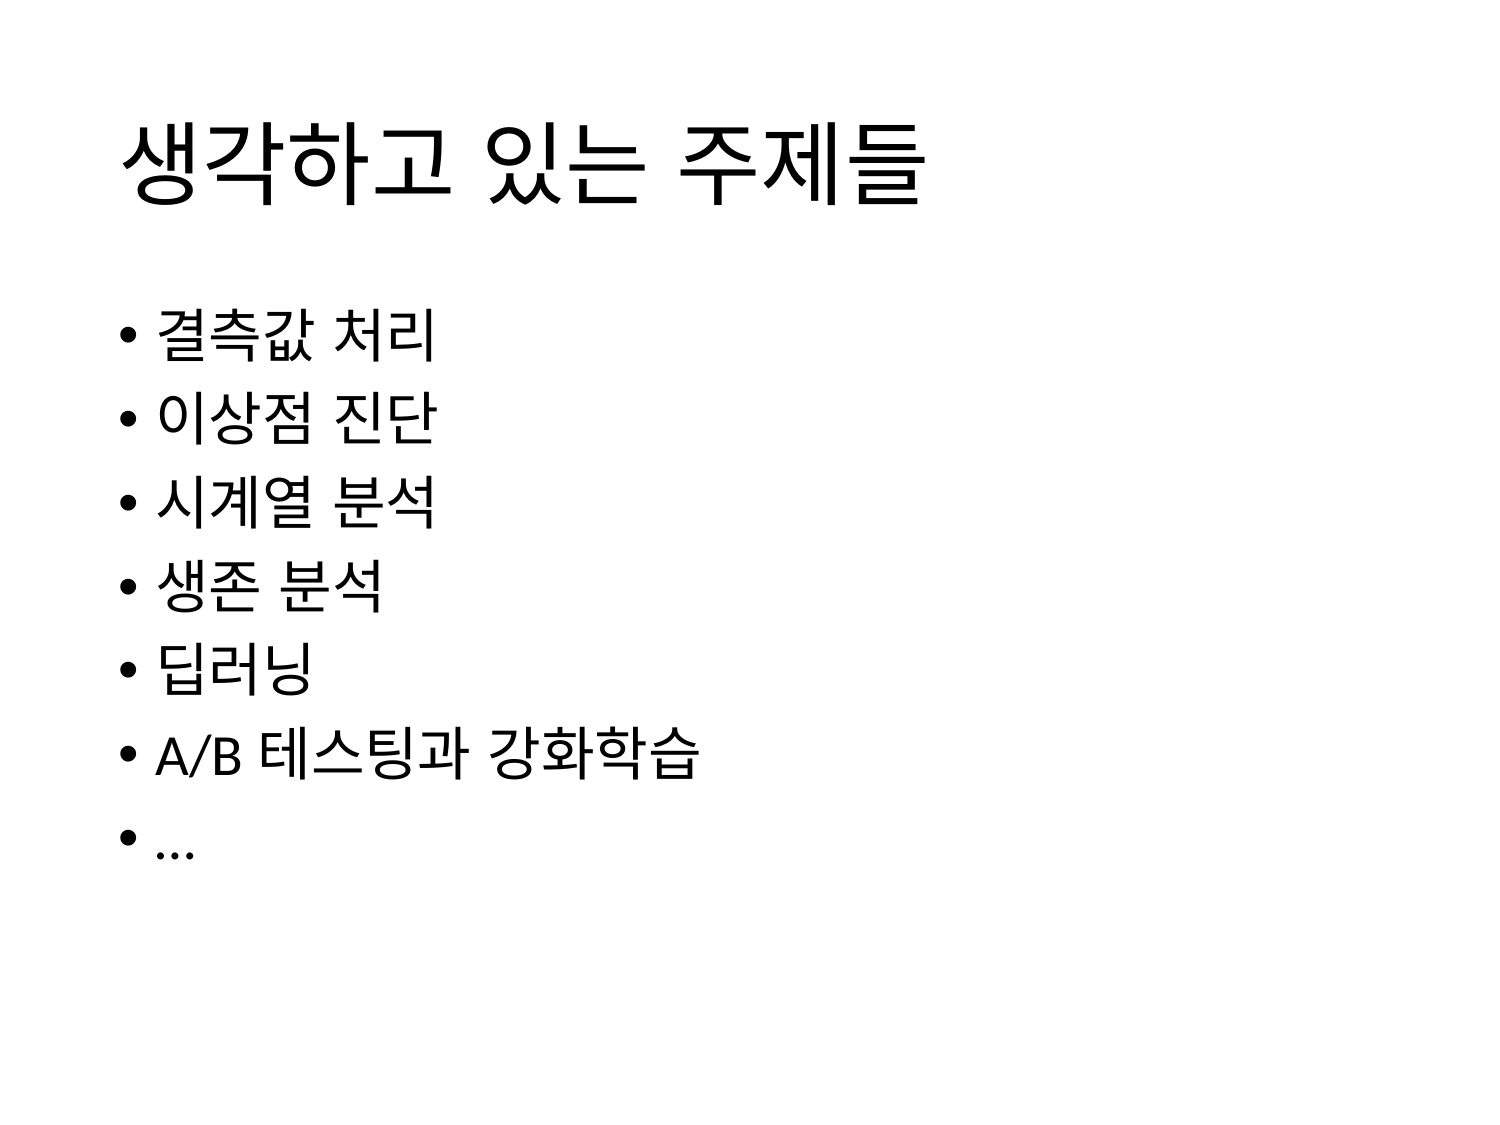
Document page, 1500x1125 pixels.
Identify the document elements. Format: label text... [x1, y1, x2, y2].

title 생각하고 있는 주제들 [103, 59, 1397, 278]
list 결측값 처리 이상점 진단 시계열 분석 생존 분석 딥러닝 A/B테스팅과 강화학습 … [103, 299, 1397, 1014]
